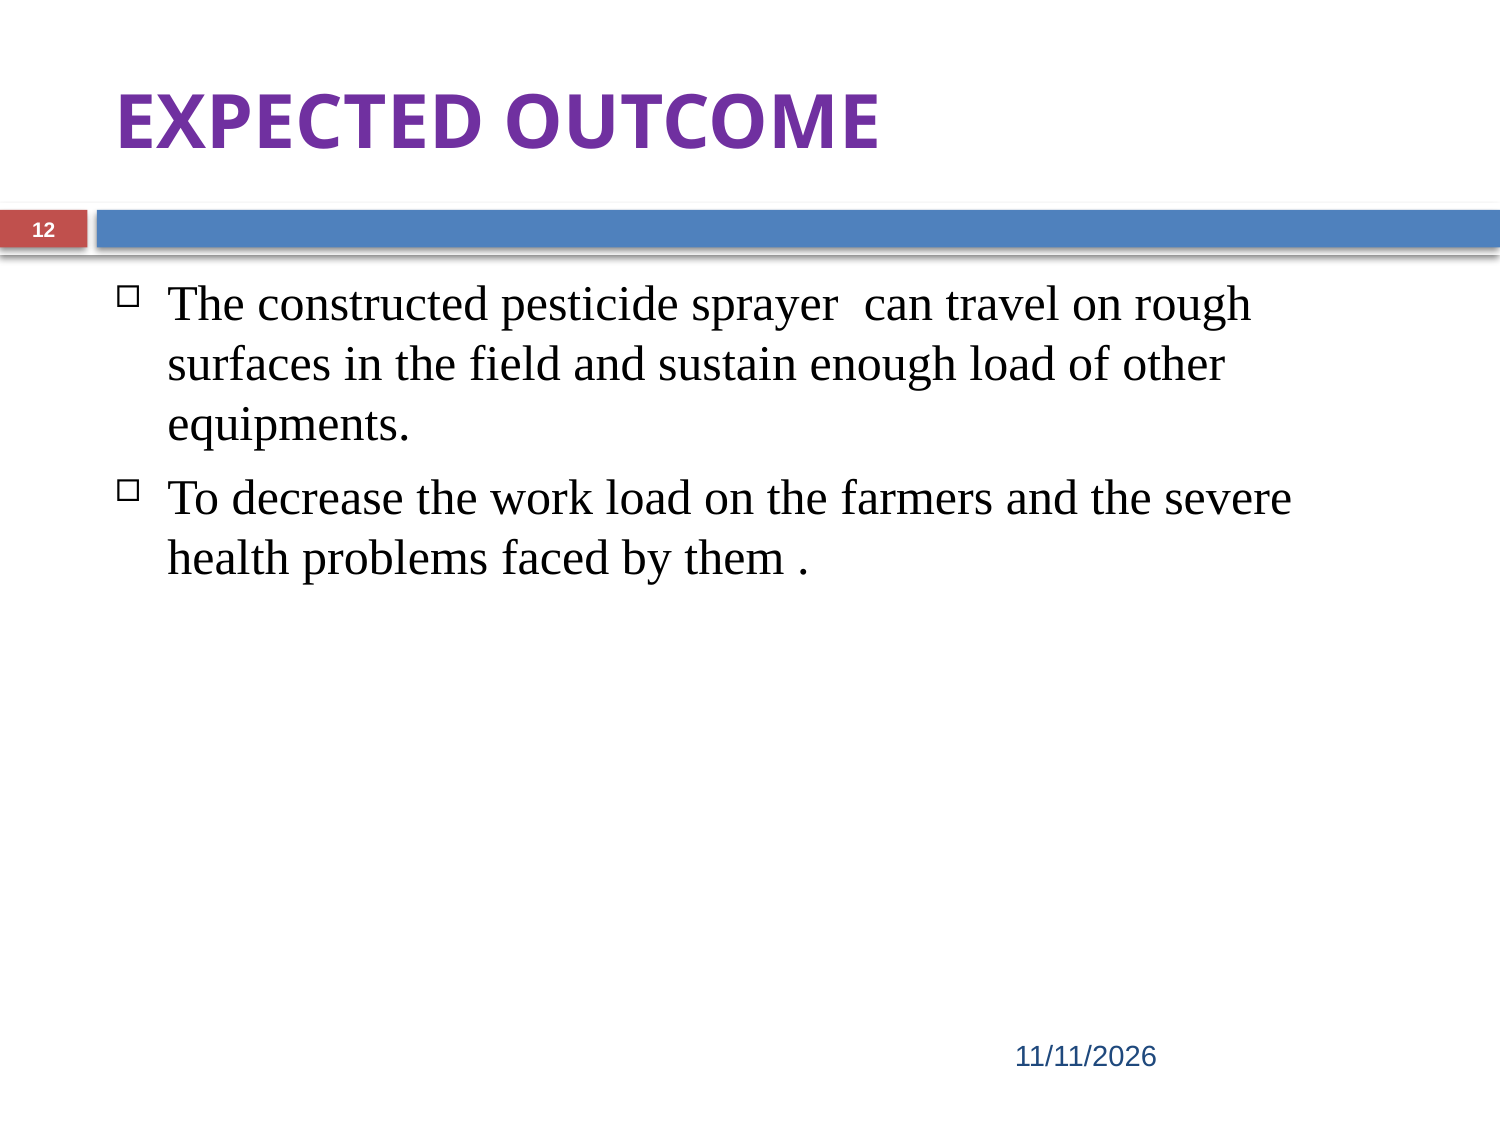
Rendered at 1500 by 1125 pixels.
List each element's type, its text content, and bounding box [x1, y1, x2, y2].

list The constructed pesticide sprayer can travel on rough surfaces in the field and sustain enough load of other equipments. To decrease the work load on the farmers and the severe health problems faced by them . [99, 262, 1438, 1001]
slide_number 12 [0, 208, 88, 249]
title EXPECTED OUTCOME [99, 37, 1438, 201]
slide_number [999, 1025, 1438, 1085]
